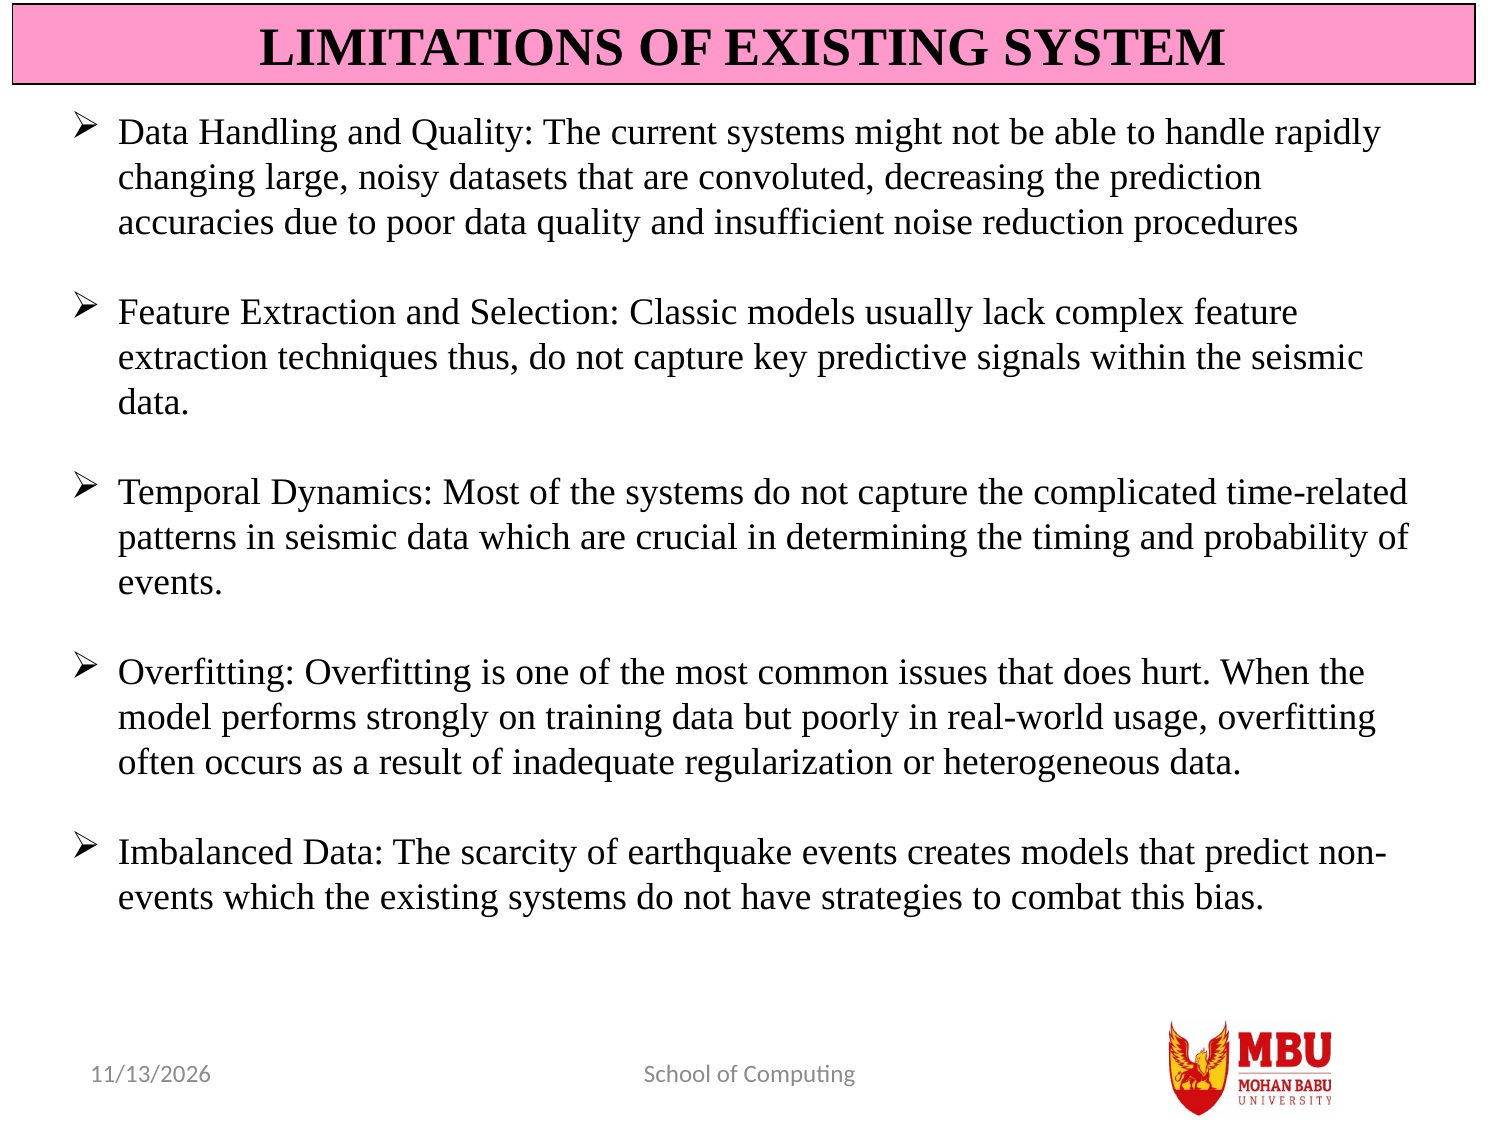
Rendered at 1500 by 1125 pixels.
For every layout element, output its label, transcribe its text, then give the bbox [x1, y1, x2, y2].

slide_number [75, 1042, 425, 1103]
picture [1168, 1018, 1332, 1119]
text_box LIMITATIONS OF EXISTING SYSTEM [12, 4, 1475, 84]
text_box Data Handling and Quality: The current systems might not be able to handle rapidly changing large, noisy datasets that are convoluted, decreasing the prediction accuracies due to poor data quality and insufficient noise reduction procedures Feature Extraction and Selection: Classic models usually lack complex feature extraction techniques thus, do not capture key predictive signals within the seismic data. Temporal Dynamics: Most of the systems do not capture the complicated time-related patterns in seismic data which are crucial in determining the timing and probability of events. Overfitting: Overfitting is one of the most common issues that does hurt. When the model performs strongly on training data but poorly in real-world usage, overfitting often occurs as a result of inadequate regularization or heterogeneous data. Imbalanced Data: The scarcity of earthquake events creates models that predict non-events which the existing systems do not have strategies to combat this bias. [56, 99, 1444, 1105]
footer School of Computing [512, 1042, 988, 1103]
